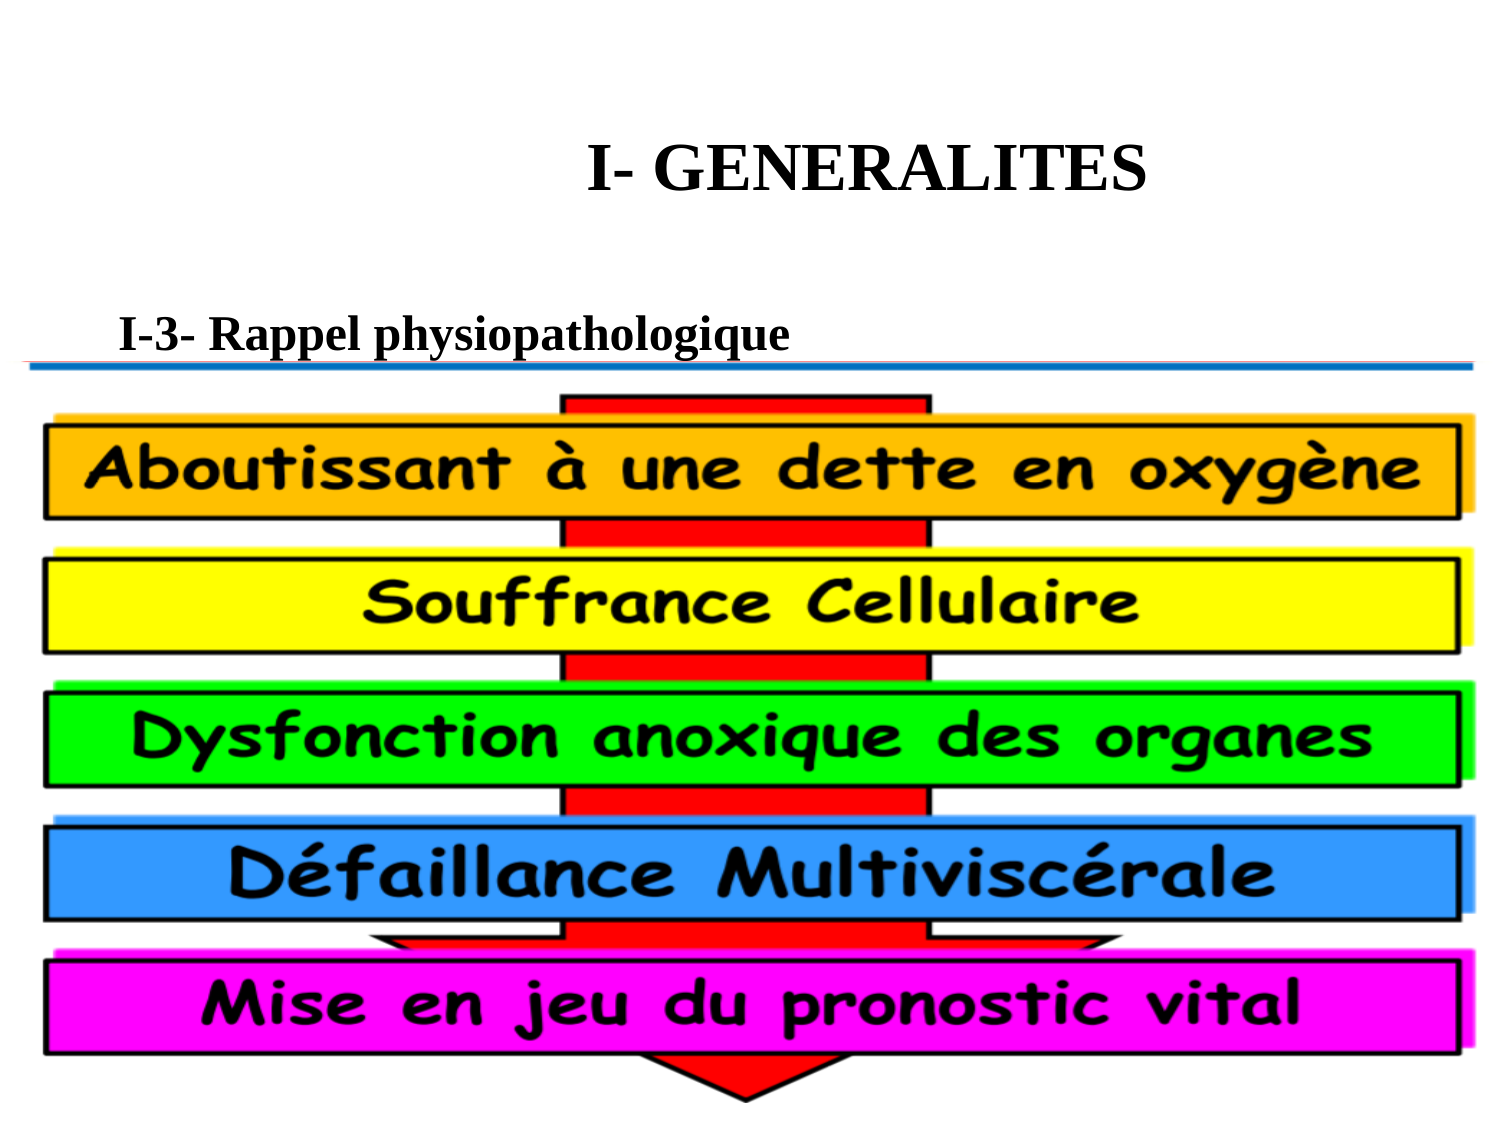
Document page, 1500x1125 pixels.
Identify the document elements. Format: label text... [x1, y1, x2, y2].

picture [0, 361, 1500, 1103]
title I- GENERALITES [103, 59, 1397, 278]
list I-3- Rappel physiopathologique [103, 299, 1397, 361]
